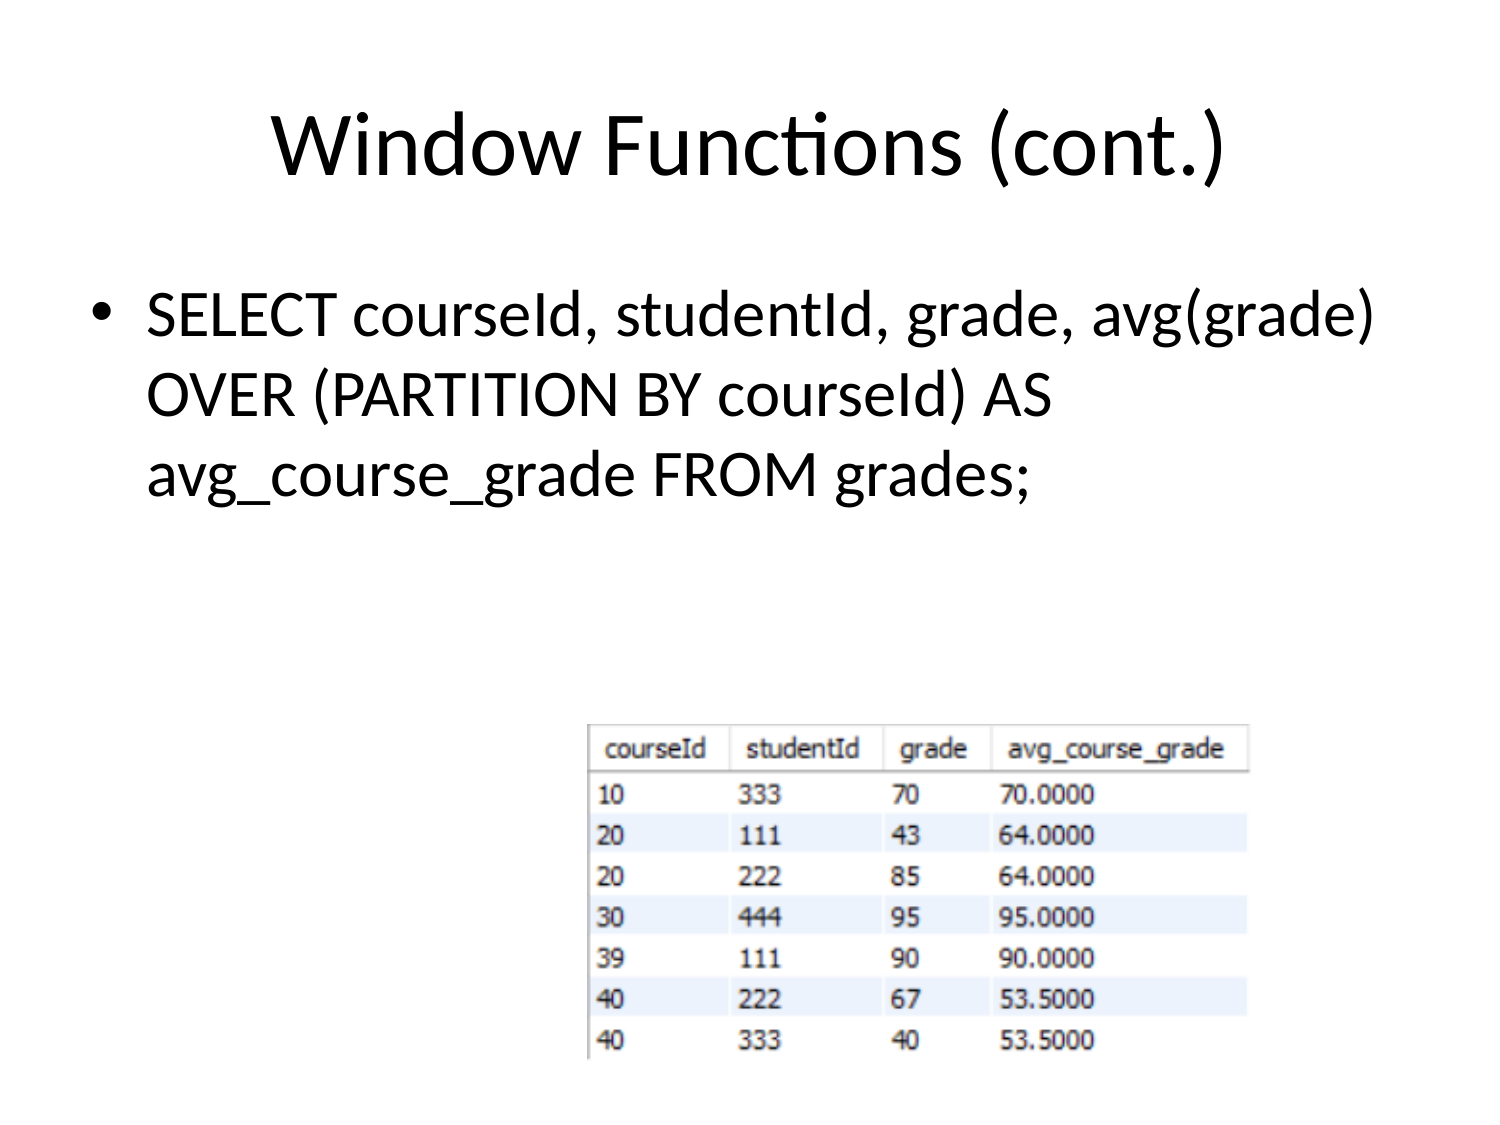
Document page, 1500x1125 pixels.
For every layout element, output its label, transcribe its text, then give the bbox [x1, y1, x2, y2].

title Window Functions (cont.) [75, 45, 1425, 233]
list SELECT courseId, studentId, grade, avg(grade) OVER (PARTITION BY courseId) AS avg_course_grade FROM grades; [75, 262, 1425, 1005]
picture [587, 724, 1255, 1063]
